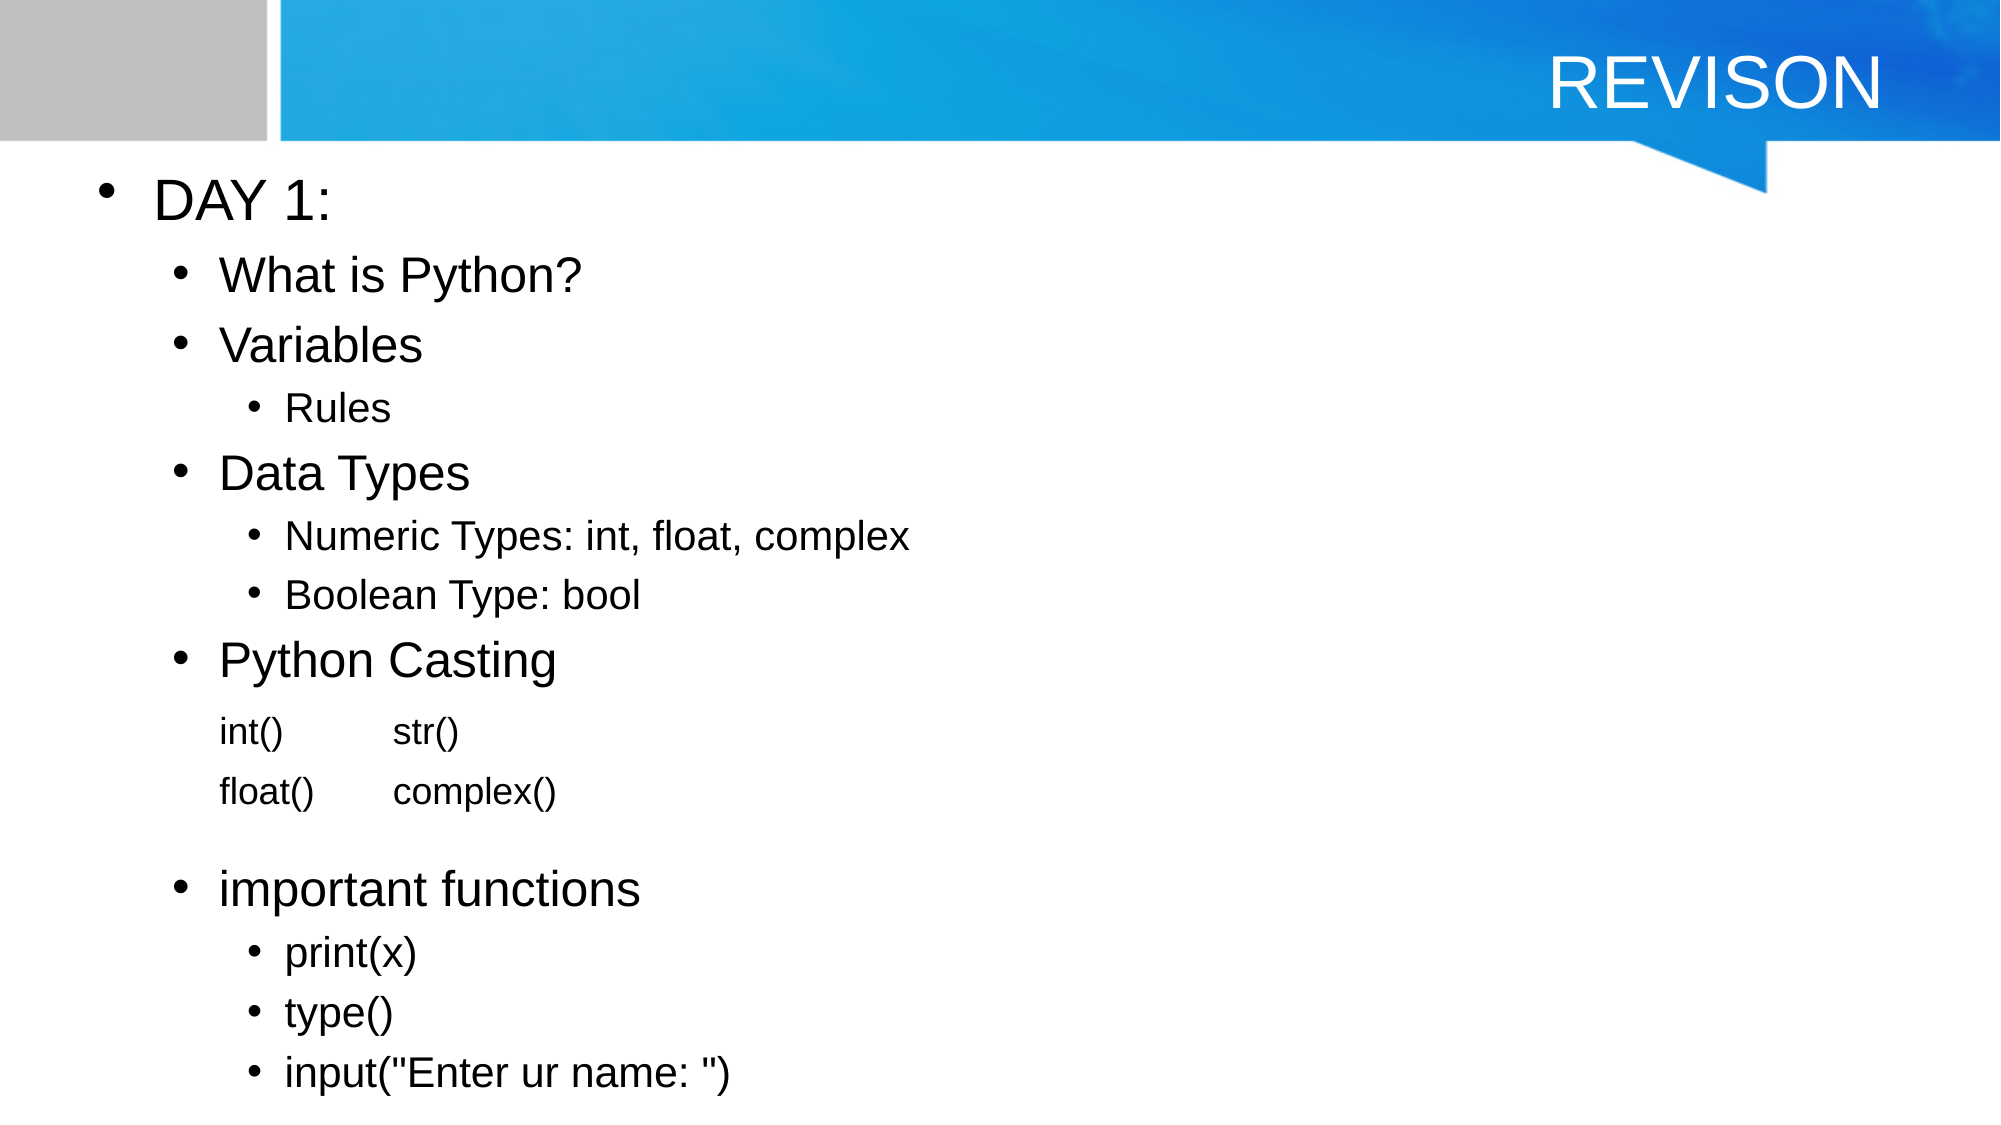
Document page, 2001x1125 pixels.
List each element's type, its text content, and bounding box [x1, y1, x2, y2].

title REVISON [99, 30, 1901, 127]
table_header int() [205, 704, 377, 760]
picture [0, 0, 2000, 1125]
table_cell complex() [379, 765, 600, 828]
table_cell float() [205, 765, 377, 828]
table_header str() [379, 704, 600, 760]
list DAY 1: What is Python? Variables Rules Data Types Numeric Types: int, float, complex Boolean Type: bool Python Casting important functions print(x) type() input("Enter ur name: ") [81, 154, 1883, 1088]
